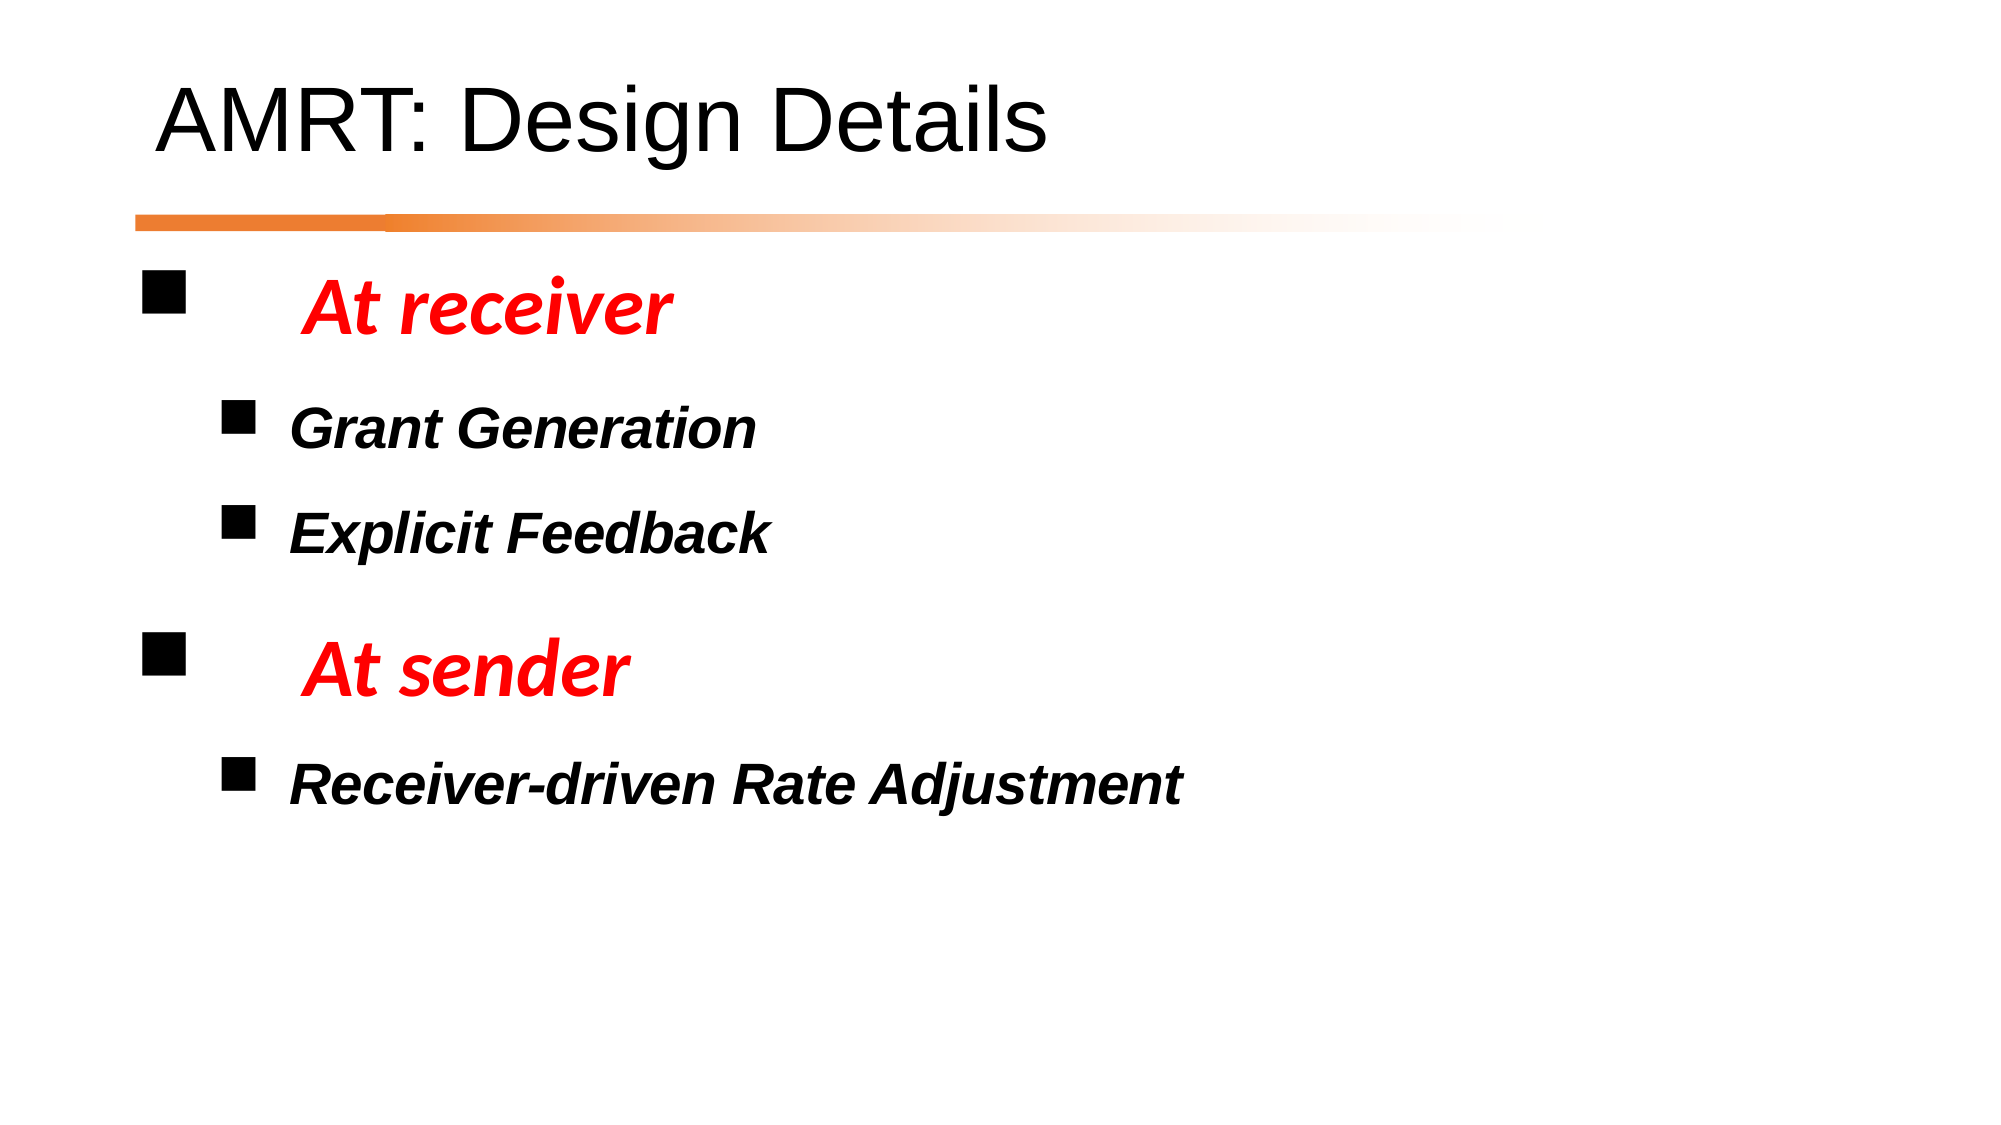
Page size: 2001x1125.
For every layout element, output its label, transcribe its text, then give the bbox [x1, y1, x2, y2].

text_box Receiver-driven Rate Adjustment [200, 703, 1248, 824]
title AMRT: Design Details [155, 60, 1763, 175]
text_box At receiver [134, 251, 913, 352]
picture [385, 214, 1573, 232]
text_box At sender [134, 613, 913, 714]
text_box Grant Generation Explicit Feedback [200, 347, 1438, 573]
